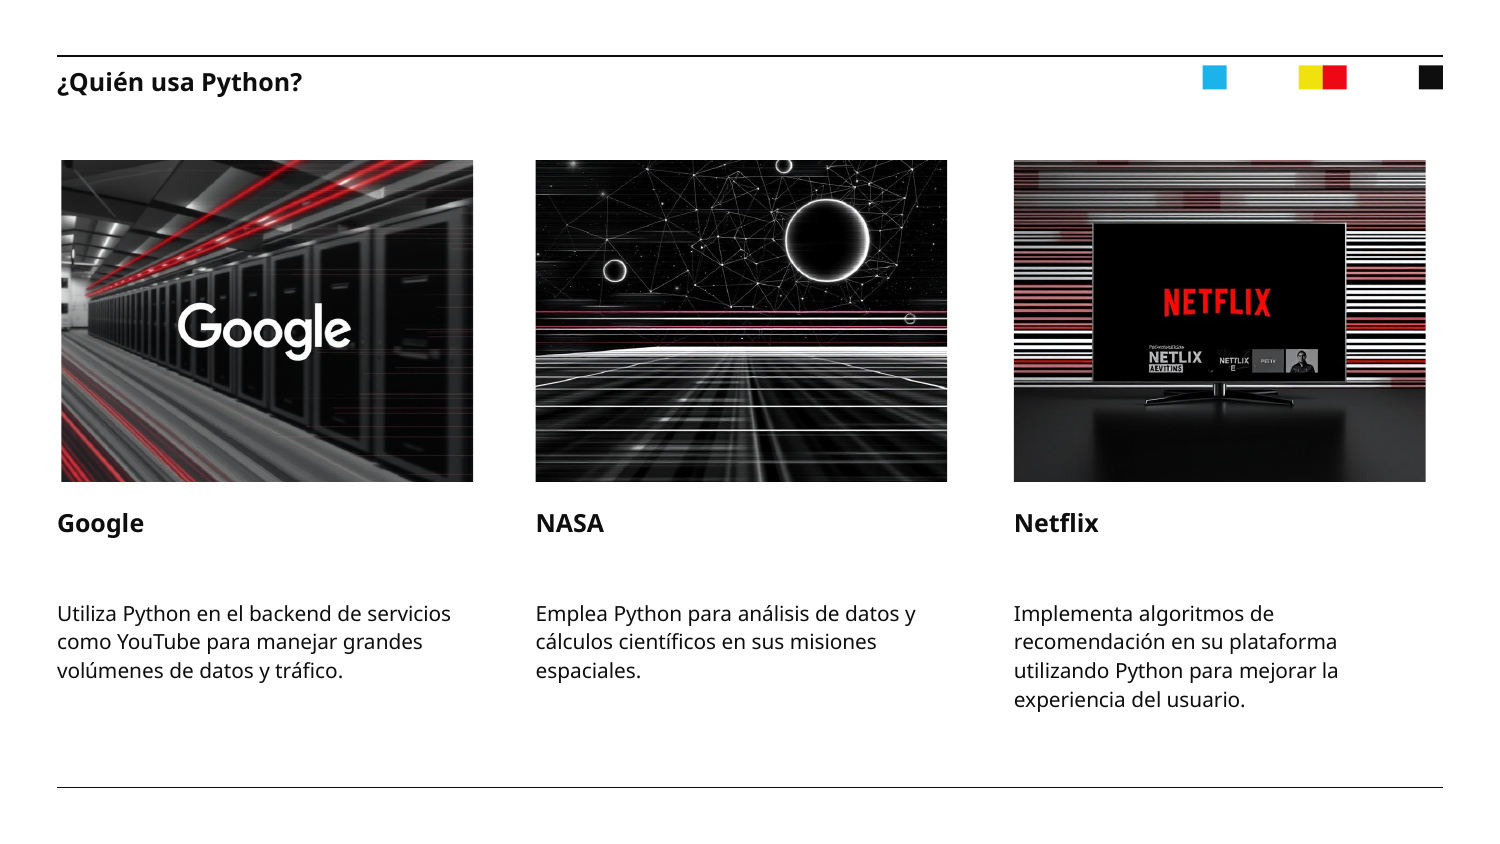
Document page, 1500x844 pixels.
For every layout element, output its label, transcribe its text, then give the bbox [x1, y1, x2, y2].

picture [1013, 160, 1426, 482]
picture [61, 160, 474, 482]
picture [535, 160, 948, 482]
list Emplea Python para análisis de datos y cálculos científicos en sus misiones espaciales. [535, 581, 952, 775]
list Implementa algoritmos de recomendación en su plataforma utilizando Python para mejorar la experiencia del usuario. [1013, 581, 1430, 775]
subtitle NASA [535, 492, 952, 581]
subtitle Netflix [1013, 492, 1430, 581]
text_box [1202, 65, 1443, 90]
subtitle Google [57, 492, 474, 581]
list Utiliza Python en el backend de servicios como YouTube para manejar grandes volúmenes de datos y tráfico. [57, 581, 474, 775]
title ¿Quién usa Python? [57, 64, 938, 129]
